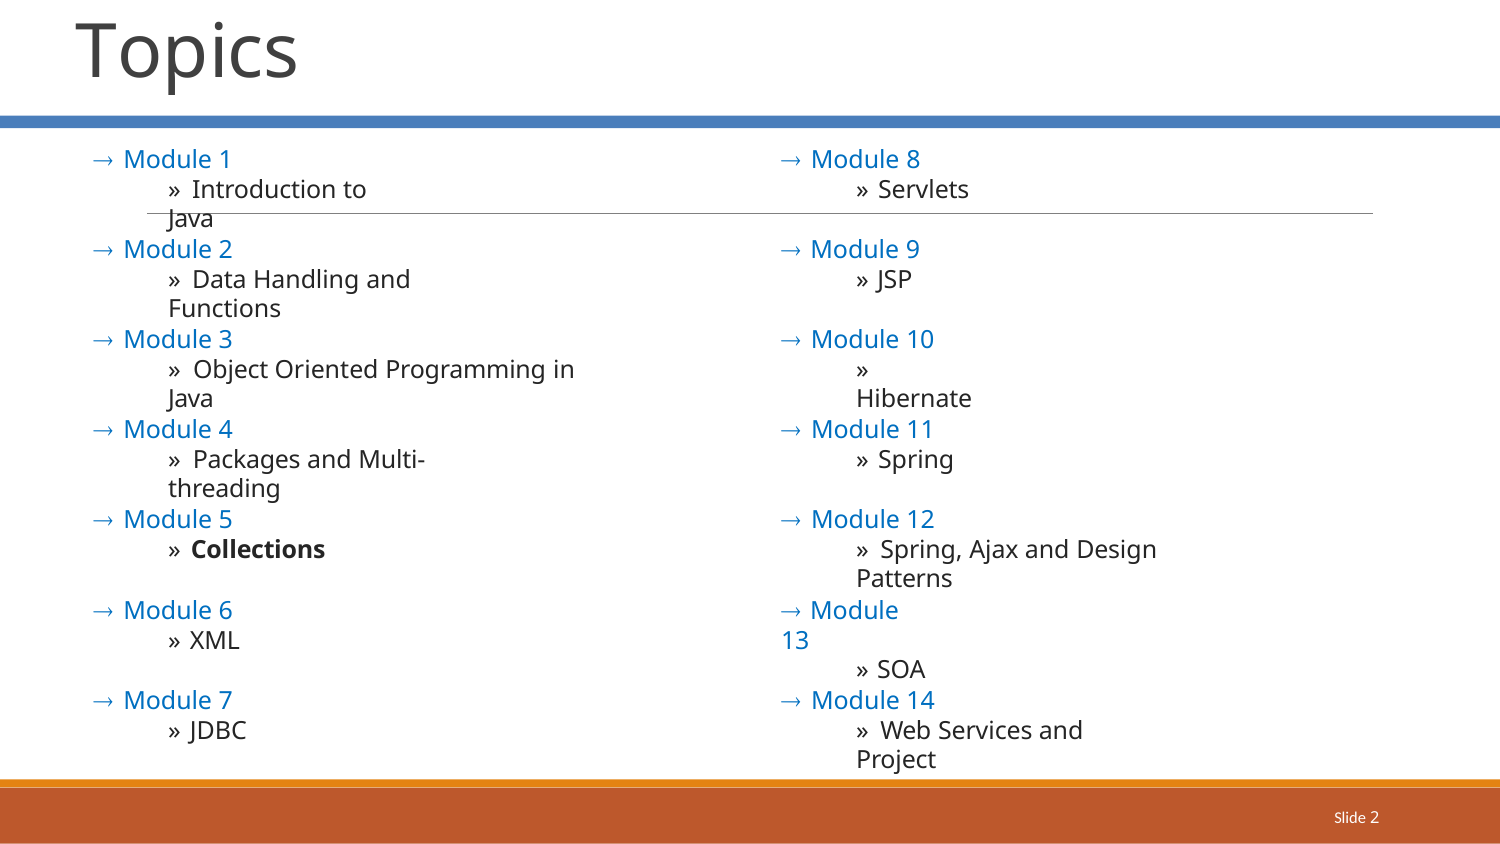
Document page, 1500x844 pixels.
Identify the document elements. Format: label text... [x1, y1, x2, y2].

slide_number Slide 2 [1218, 571, 1380, 844]
text_box  Module 7 » JDBC [91, 682, 255, 744]
text_box  Module 11 » Spring [778, 412, 955, 474]
text_box  Module 3 » Object Oriented Programming in Java [91, 322, 609, 413]
text_box  Module 4 » Packages and Multi-threading [91, 412, 521, 503]
text_box  Module 6 » XML [91, 592, 243, 654]
text_box  Module 5 » Collections [91, 502, 334, 564]
title Course Topics [73, 0, 376, 93]
text_box  Module 12 » Spring, Ajax and Design Patterns [778, 502, 1246, 593]
text_box  Module 8 » Servlets [778, 142, 972, 204]
text_box  Module 10 » Hibernate [778, 322, 992, 413]
text_box  Module 14 » Web Services and Project [778, 682, 1163, 774]
text_box  Module 2 » Data Handling and Functions [91, 232, 514, 322]
text_box  Module 9 » JSP [778, 232, 923, 294]
text_box  Module 1 » Introduction to Java [91, 142, 417, 232]
text_box  Module 13 » SOA [778, 592, 932, 682]
